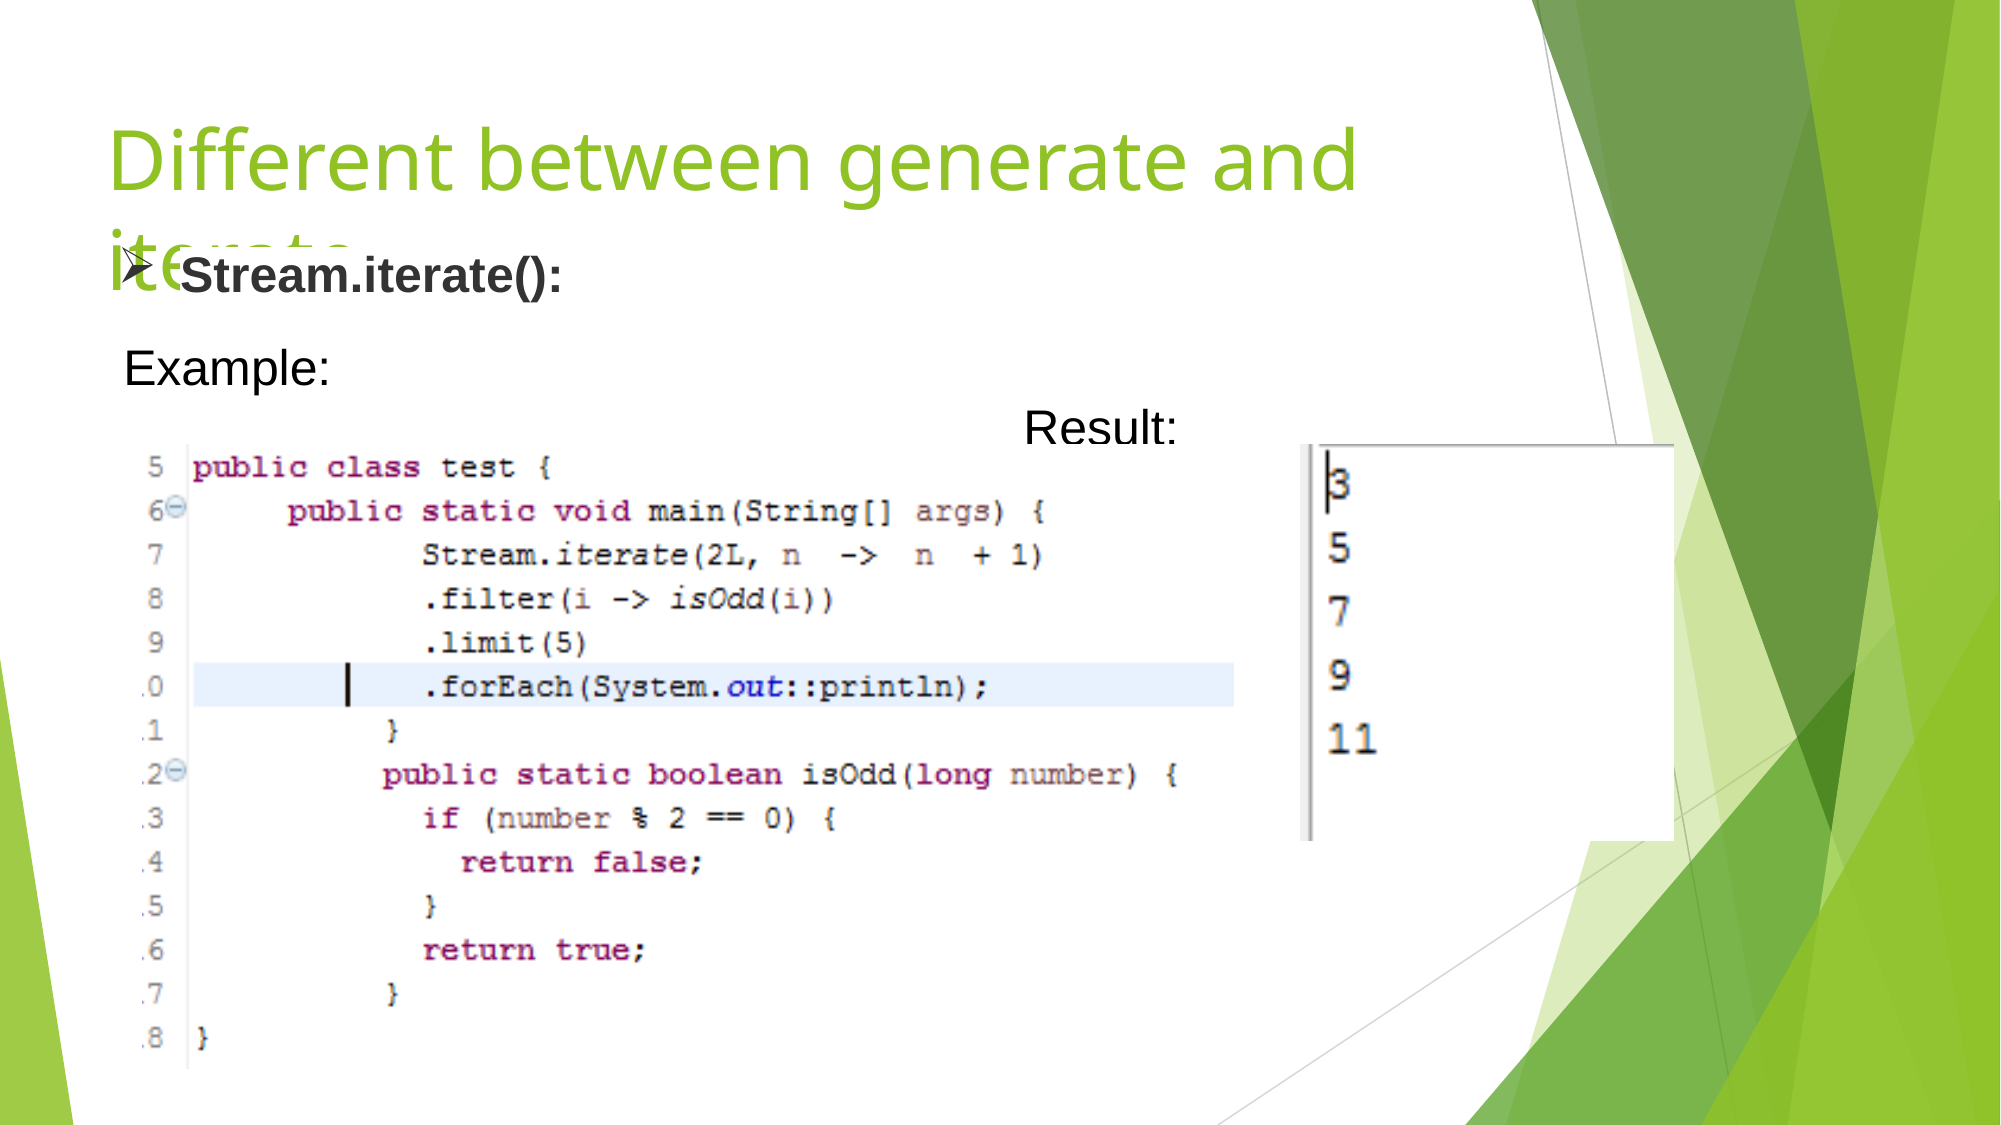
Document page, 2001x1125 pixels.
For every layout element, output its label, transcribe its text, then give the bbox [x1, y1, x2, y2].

text_box Example: Result: [108, 320, 1649, 883]
title Different between generate and iterate [91, 99, 1633, 221]
picture [1299, 444, 1674, 842]
picture [141, 444, 1234, 1069]
text_box Stream.iterate(): [90, 221, 1634, 378]
